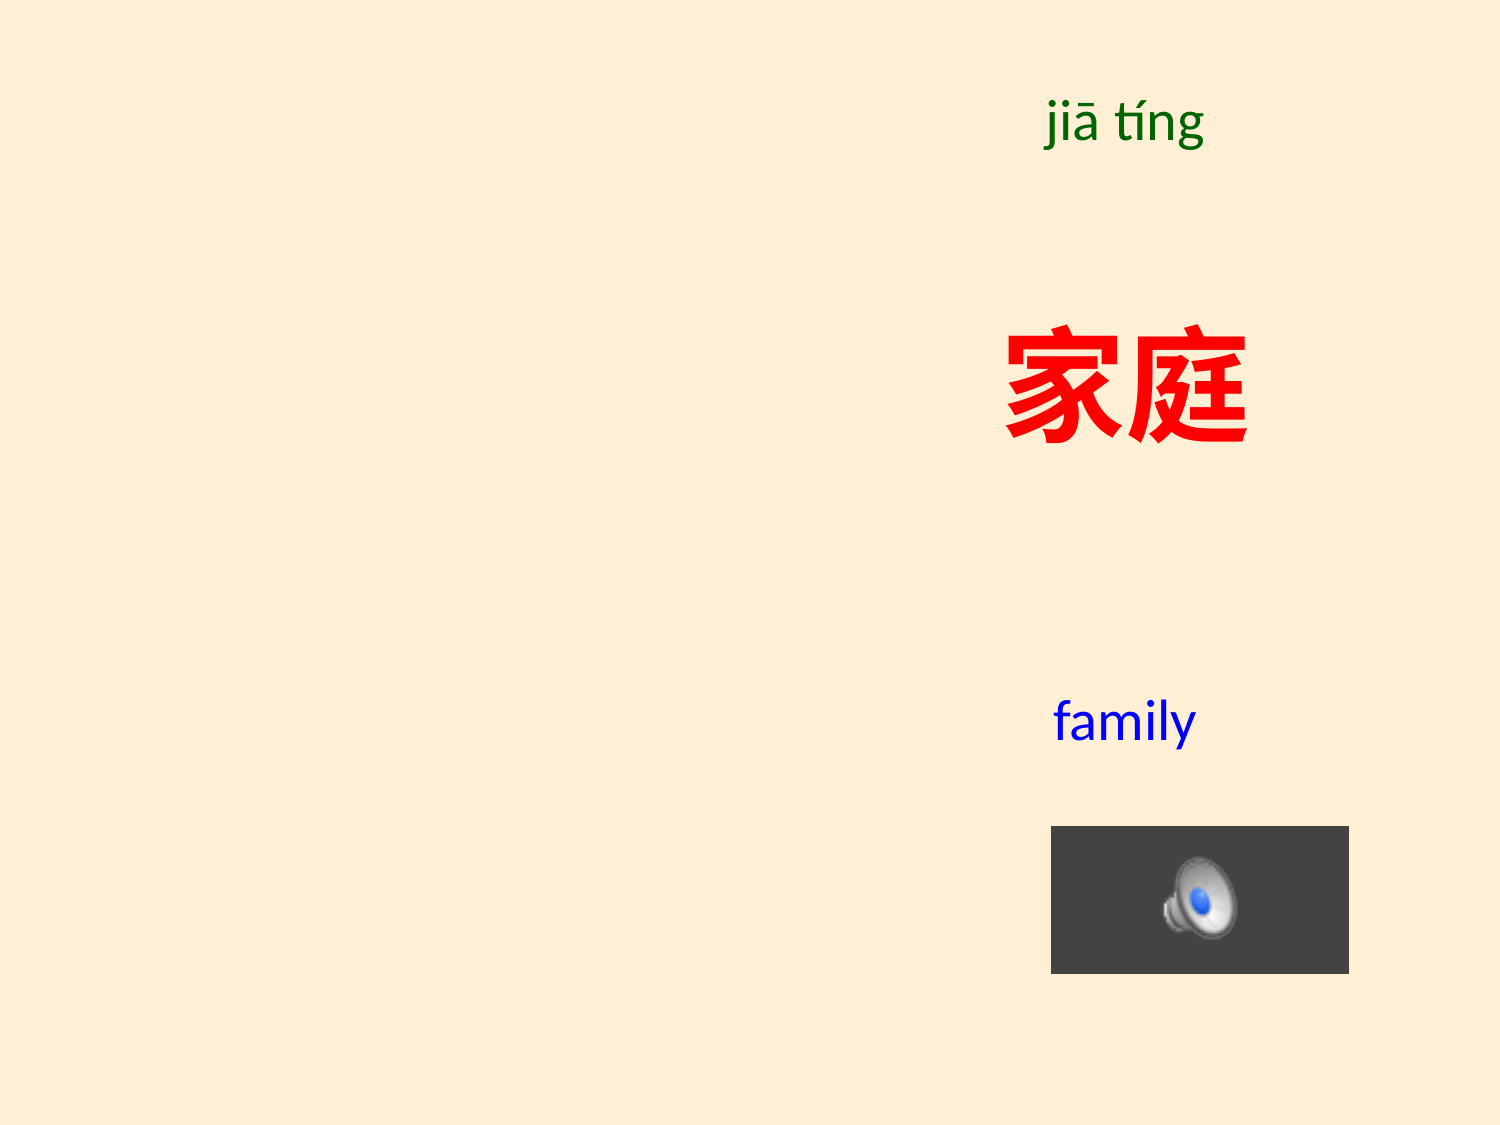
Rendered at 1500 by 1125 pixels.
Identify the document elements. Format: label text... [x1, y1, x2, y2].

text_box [1049, 824, 1351, 976]
text_box jiā tíng [1030, 75, 1220, 160]
text_box family [1038, 675, 1212, 760]
text_box 家庭 [985, 299, 1265, 465]
